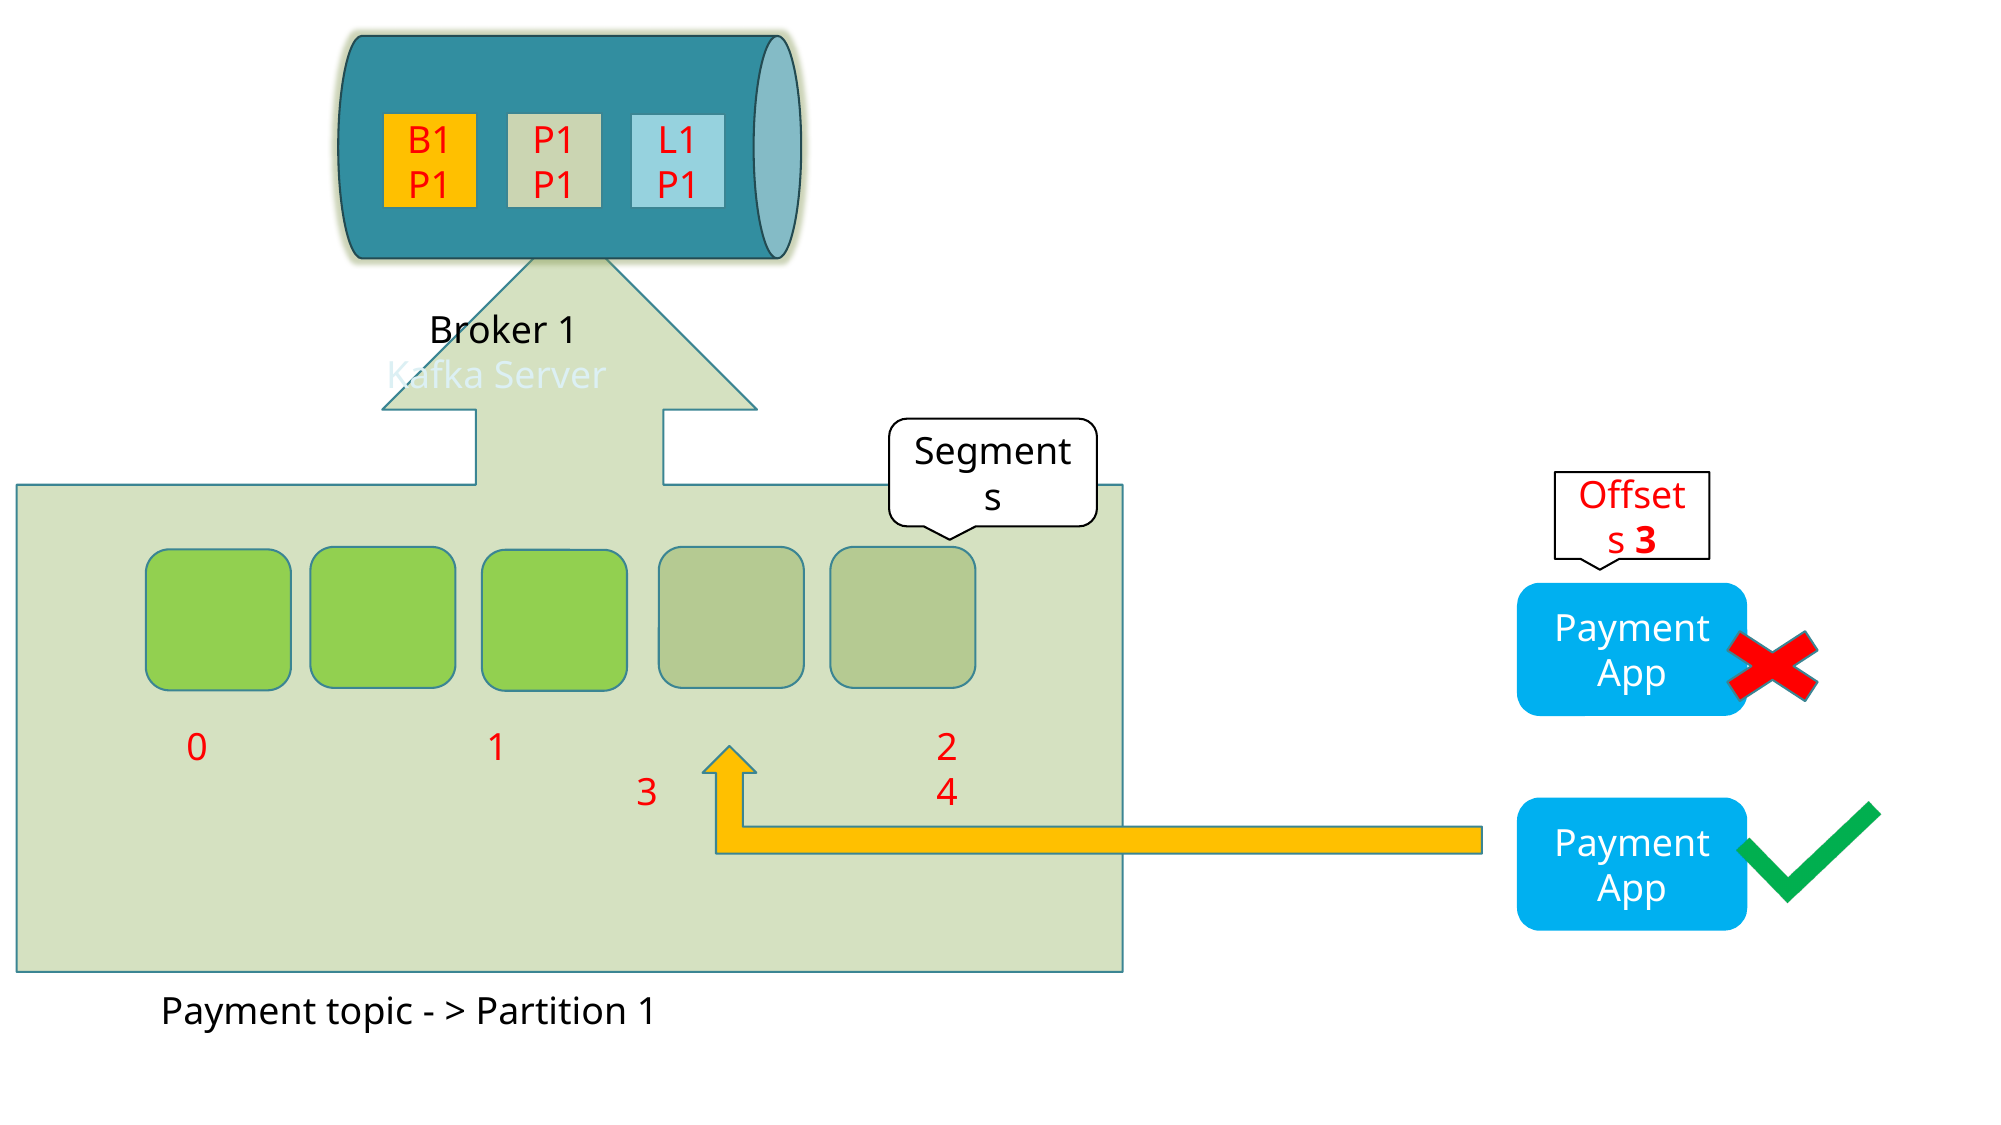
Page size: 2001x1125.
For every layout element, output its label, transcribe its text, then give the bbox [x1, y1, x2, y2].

text_box [491, 268, 692, 343]
text_box 0 1 2 3 4 [171, 715, 1034, 821]
text_box [480, 548, 629, 692]
text_box Payment App [1516, 582, 1748, 717]
text_box P1 P1 [506, 112, 603, 209]
text_box [1726, 630, 1819, 702]
text_box Kafka Server [371, 343, 414, 404]
text_box Payment topic - > Partition 1 [145, 979, 809, 1040]
text_box Segments [888, 417, 1098, 541]
text_box Booking App [755, 38, 800, 257]
text_box [144, 548, 292, 692]
text_box Offsets 3 [1553, 471, 1711, 571]
text_box Kafka Server [634, 343, 1034, 404]
text_box L1 P1 [630, 113, 726, 209]
text_box [657, 545, 805, 689]
text_box B1 P1 [382, 112, 478, 209]
text_box Broker 1 [414, 299, 634, 404]
text_box [15, 404, 1124, 973]
text_box [337, 34, 803, 260]
text_box [829, 545, 977, 689]
picture [1733, 776, 1884, 927]
text_box [701, 745, 1483, 855]
text_box [309, 545, 457, 689]
text_box Payment App [1516, 797, 1737, 931]
